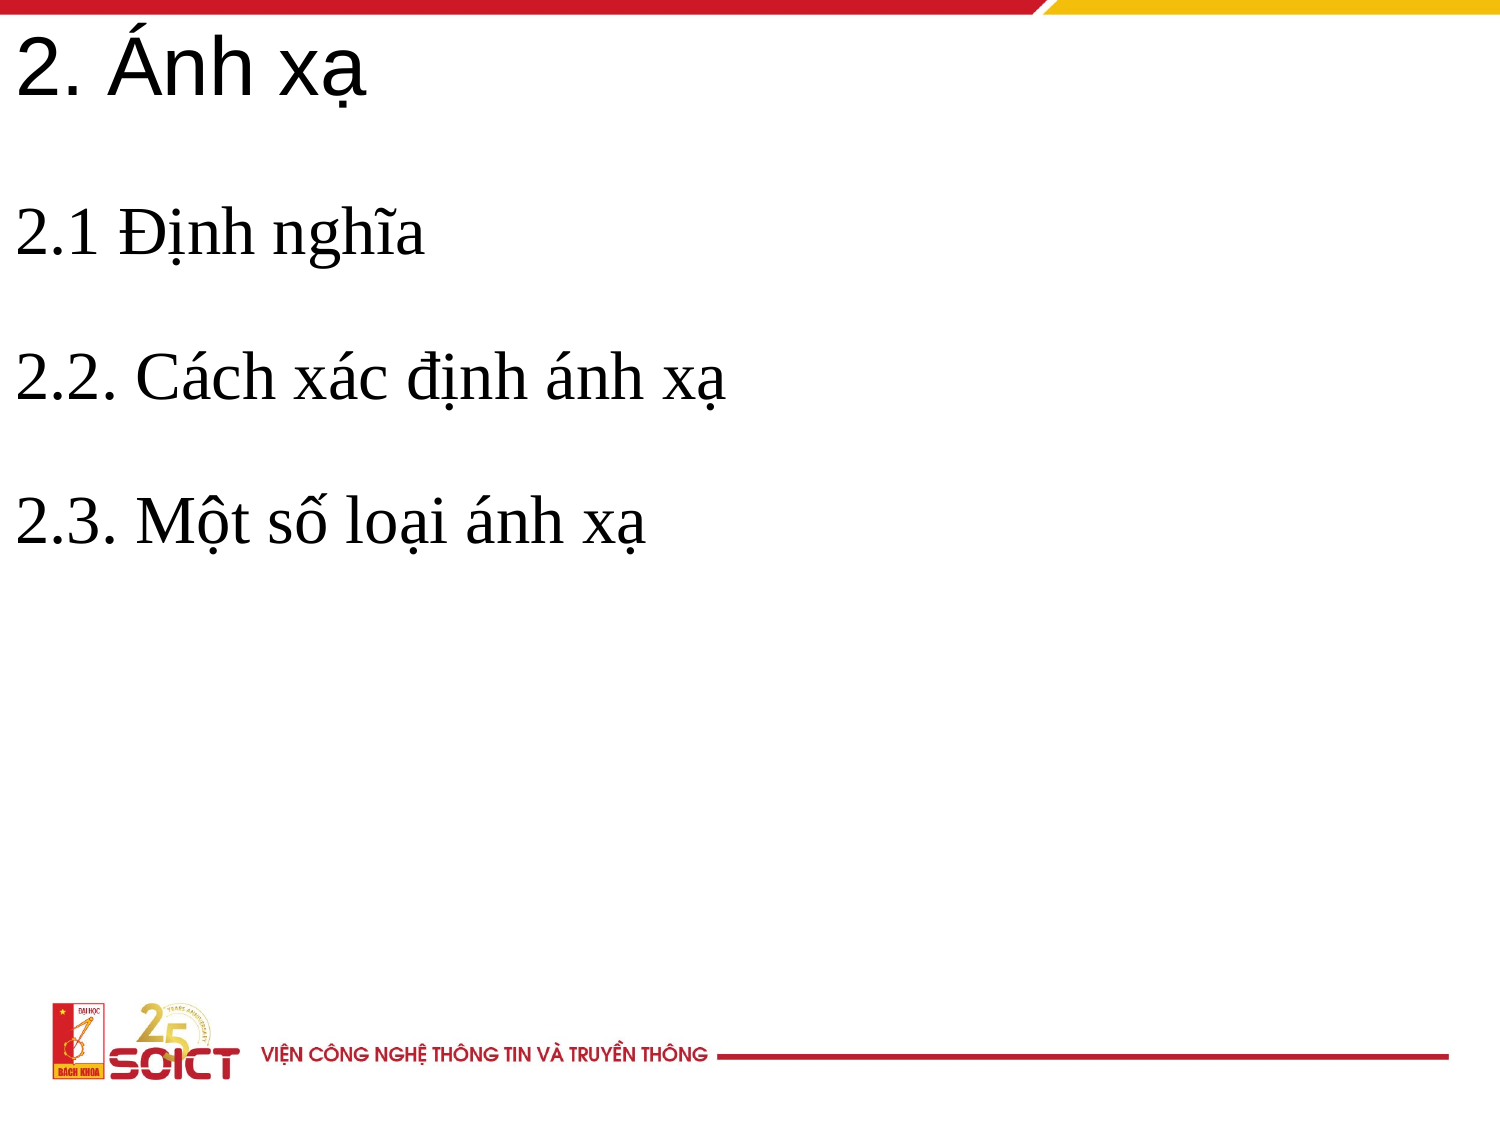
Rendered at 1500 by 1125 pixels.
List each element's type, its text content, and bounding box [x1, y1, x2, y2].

list 2.1 Định nghĩa 2.2. Cách xác định ánh xạ 2.3. Một số loại ánh xạ [0, 137, 1500, 1125]
title 2. Ánh xạ [0, 0, 1500, 137]
